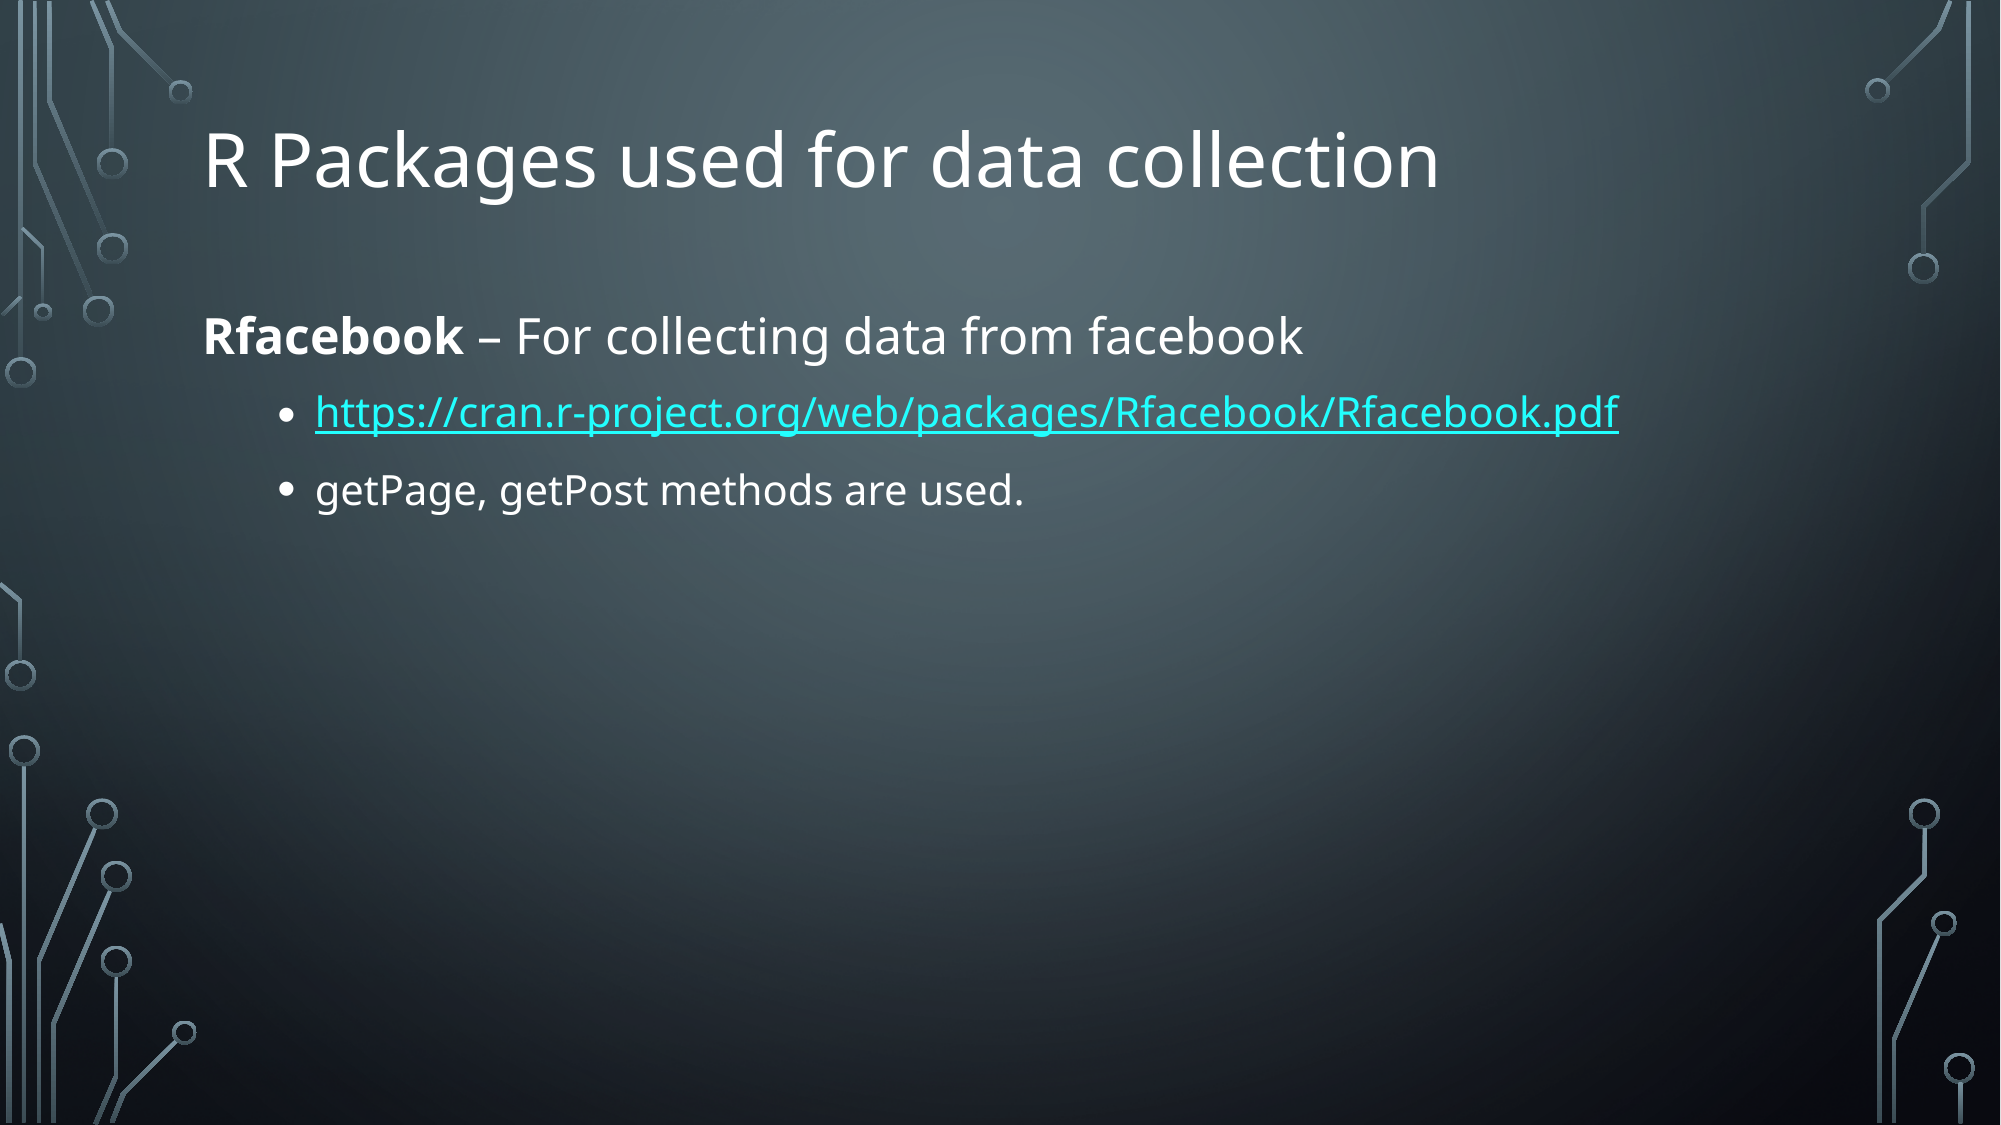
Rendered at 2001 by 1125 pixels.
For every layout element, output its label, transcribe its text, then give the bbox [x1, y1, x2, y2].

title R Packages used for data collection [187, 42, 1813, 284]
list Rfacebook – For collecting data from facebook https://cran.r-project.org/web/packages/Rfacebook/Rfacebook.pdf getPage, getPost methods are used. [187, 284, 1813, 866]
